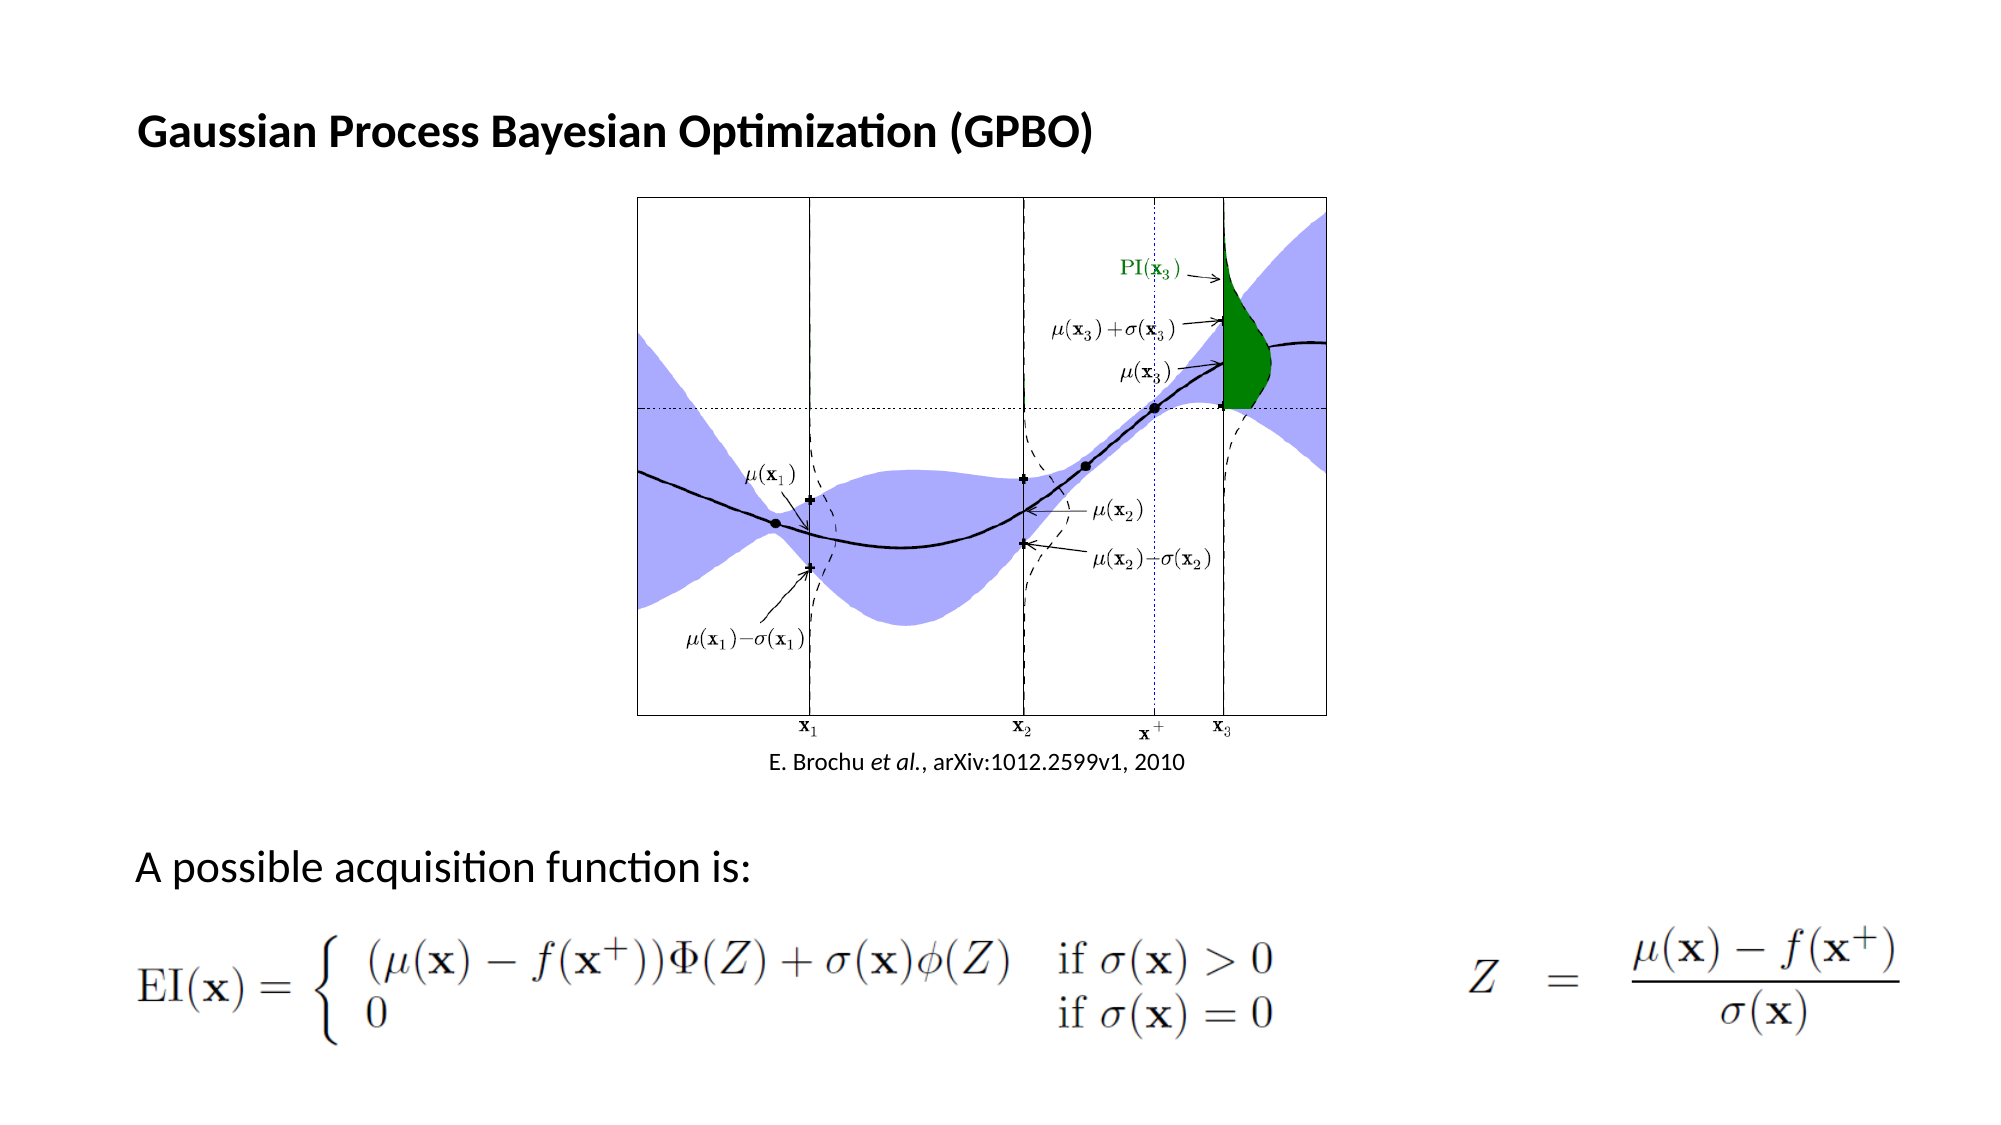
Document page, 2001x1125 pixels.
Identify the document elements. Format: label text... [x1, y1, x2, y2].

text_box E. Brochu et al., arXiv:1012.2599v1, 2010 [754, 745, 1203, 784]
picture [122, 922, 1275, 1052]
picture [1463, 917, 1909, 1048]
text_box Gaussian Process Bayesian Optimization (GPBO) [120, 86, 1633, 170]
picture [620, 178, 1338, 745]
text_box A possible acquisition function is: [120, 829, 791, 900]
